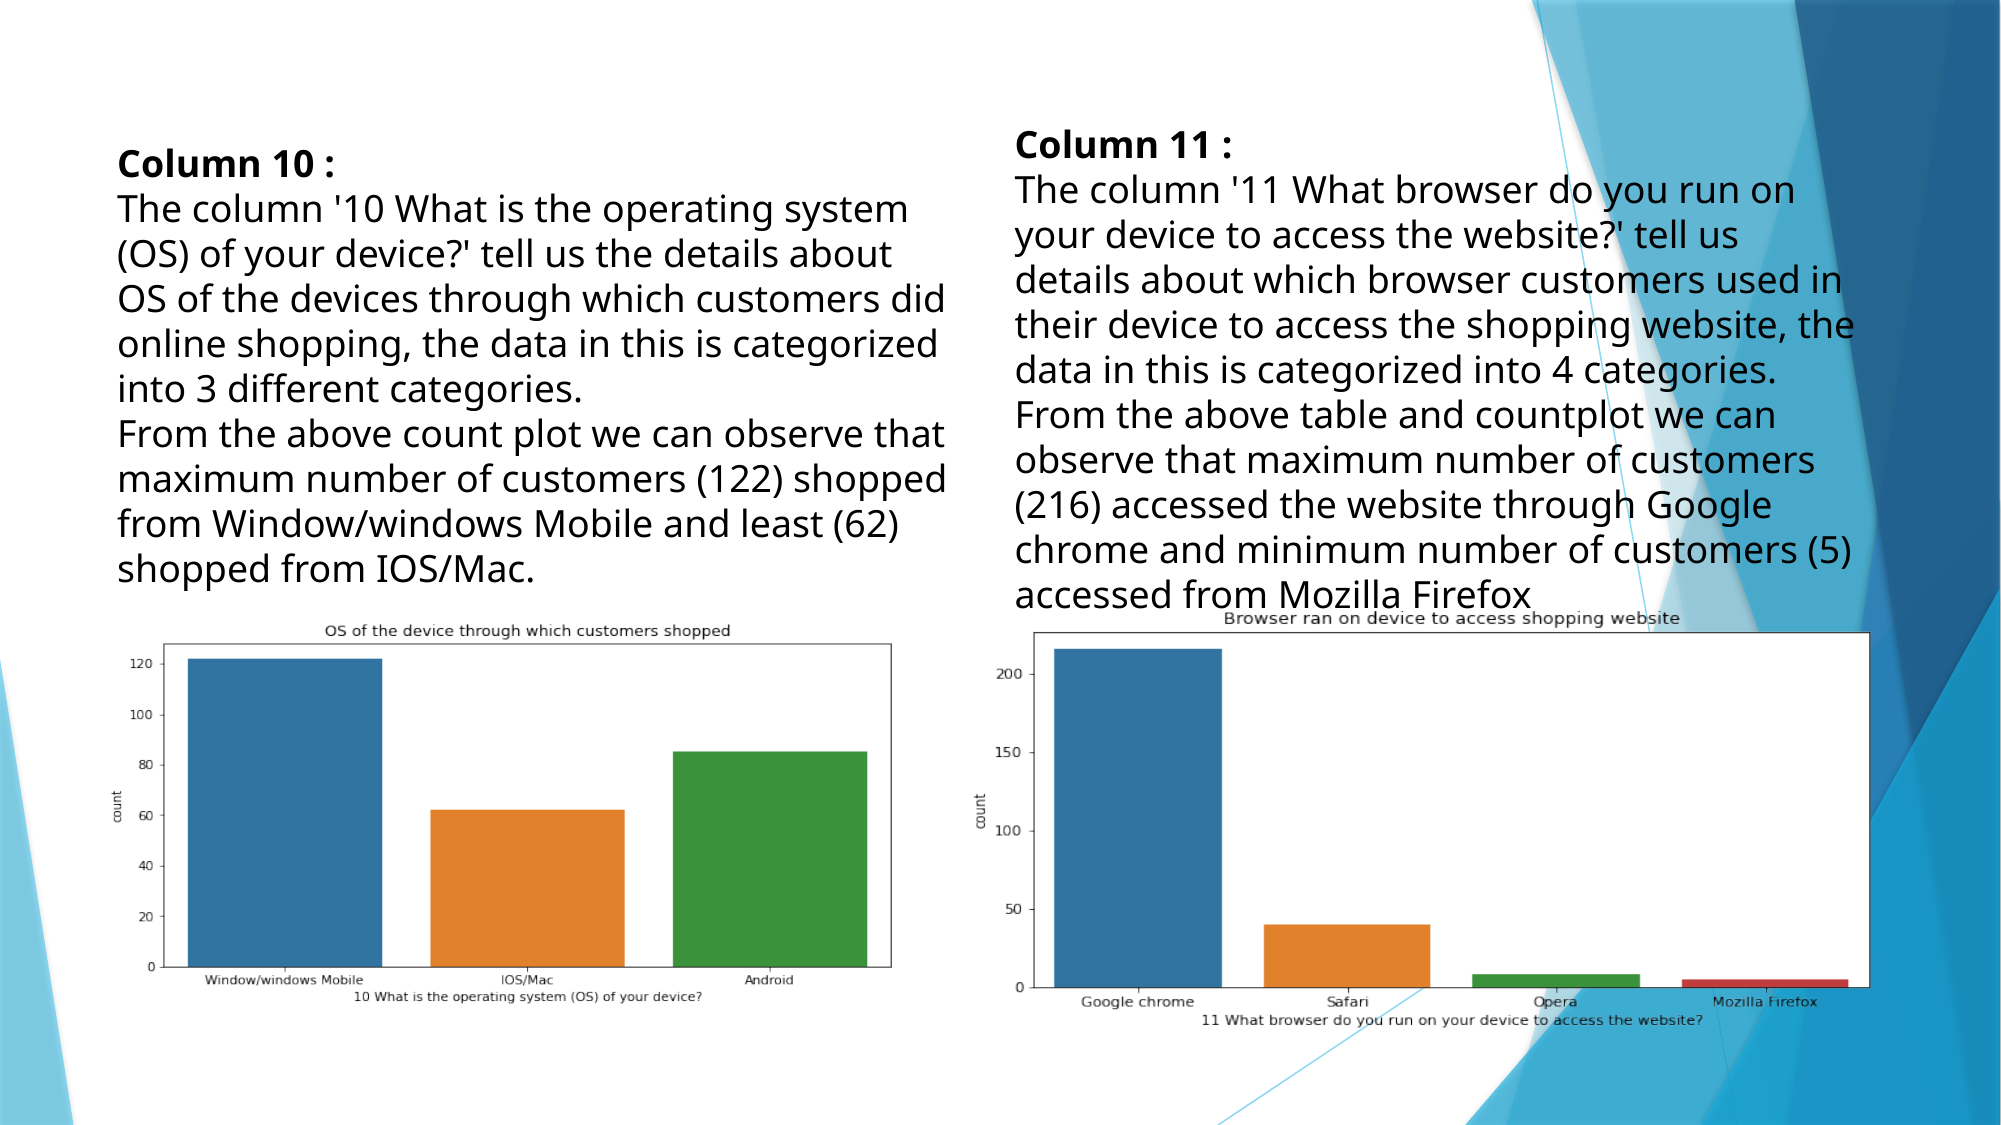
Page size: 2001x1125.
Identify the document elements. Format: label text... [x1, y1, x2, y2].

picture [963, 601, 1881, 1037]
picture [101, 615, 900, 1012]
text_box Column 11 : The column '11 What browser do you run on your device to access the website?' tell us details about which browser customers used in their device to access the shopping website, the data in this is categorized into 4 categories. From the above table and countplot we can observe that maximum number of customers (216) accessed the website through Google chrome and minimum number of customers (5) accessed from Mozilla Firefox [999, 113, 1880, 601]
text_box Column 10 : The column '10 What is the operating system (OS) of your device?' tell us the details about OS of the devices through which customers did online shopping, the data in this is categorized into 3 different categories. From the above count plot we can observe that maximum number of customers (122) shopped from Window/windows Mobile and least (62) shopped from IOS/Mac. [102, 132, 964, 598]
